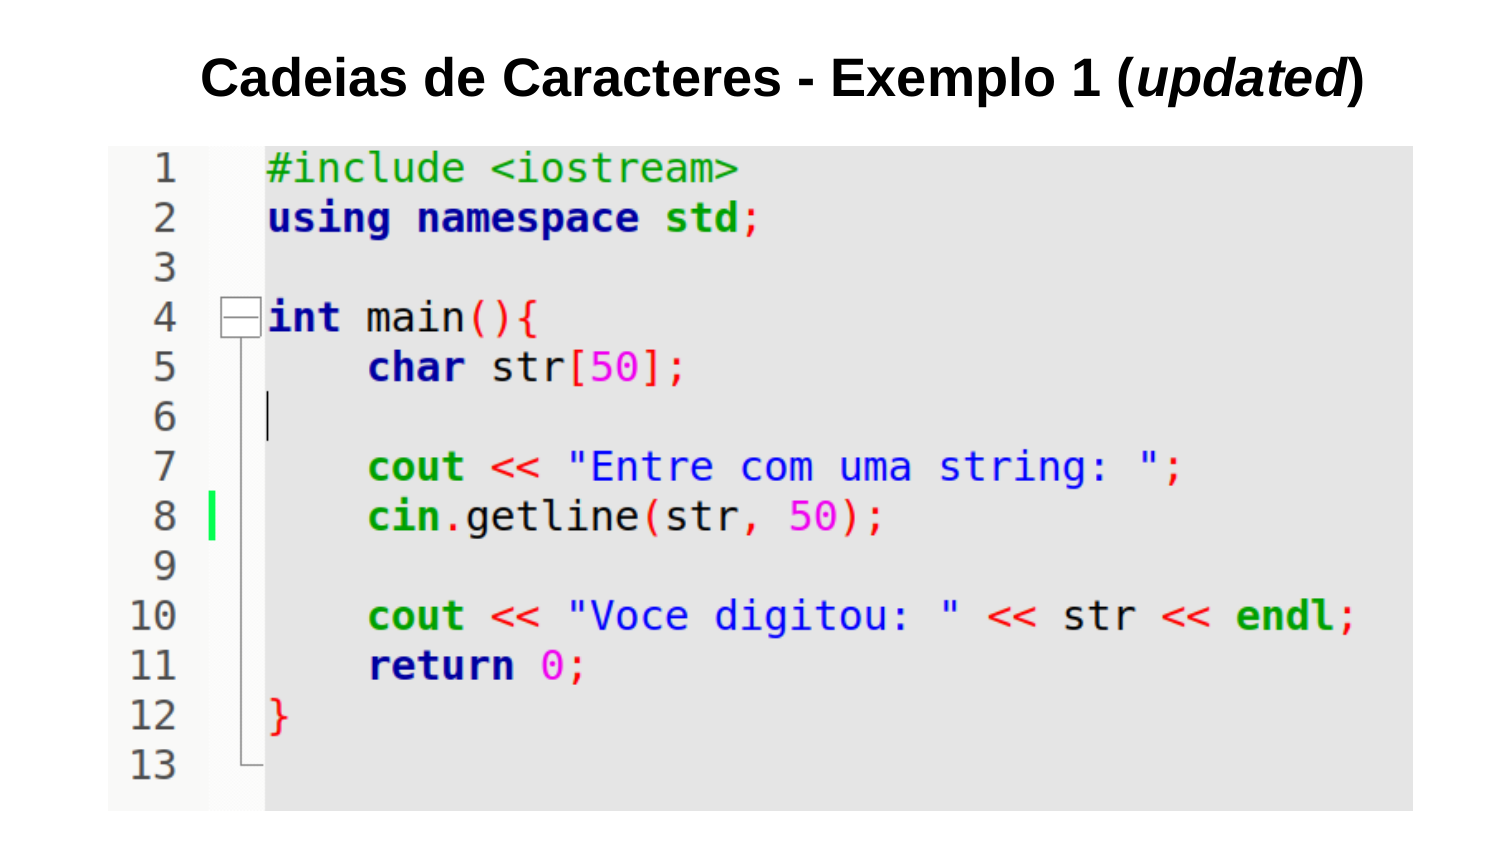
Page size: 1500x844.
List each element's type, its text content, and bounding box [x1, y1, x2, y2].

picture [108, 146, 1413, 811]
text_box Cadeias de Caracteres - Exemplo 1 (updated) [108, 27, 1458, 134]
